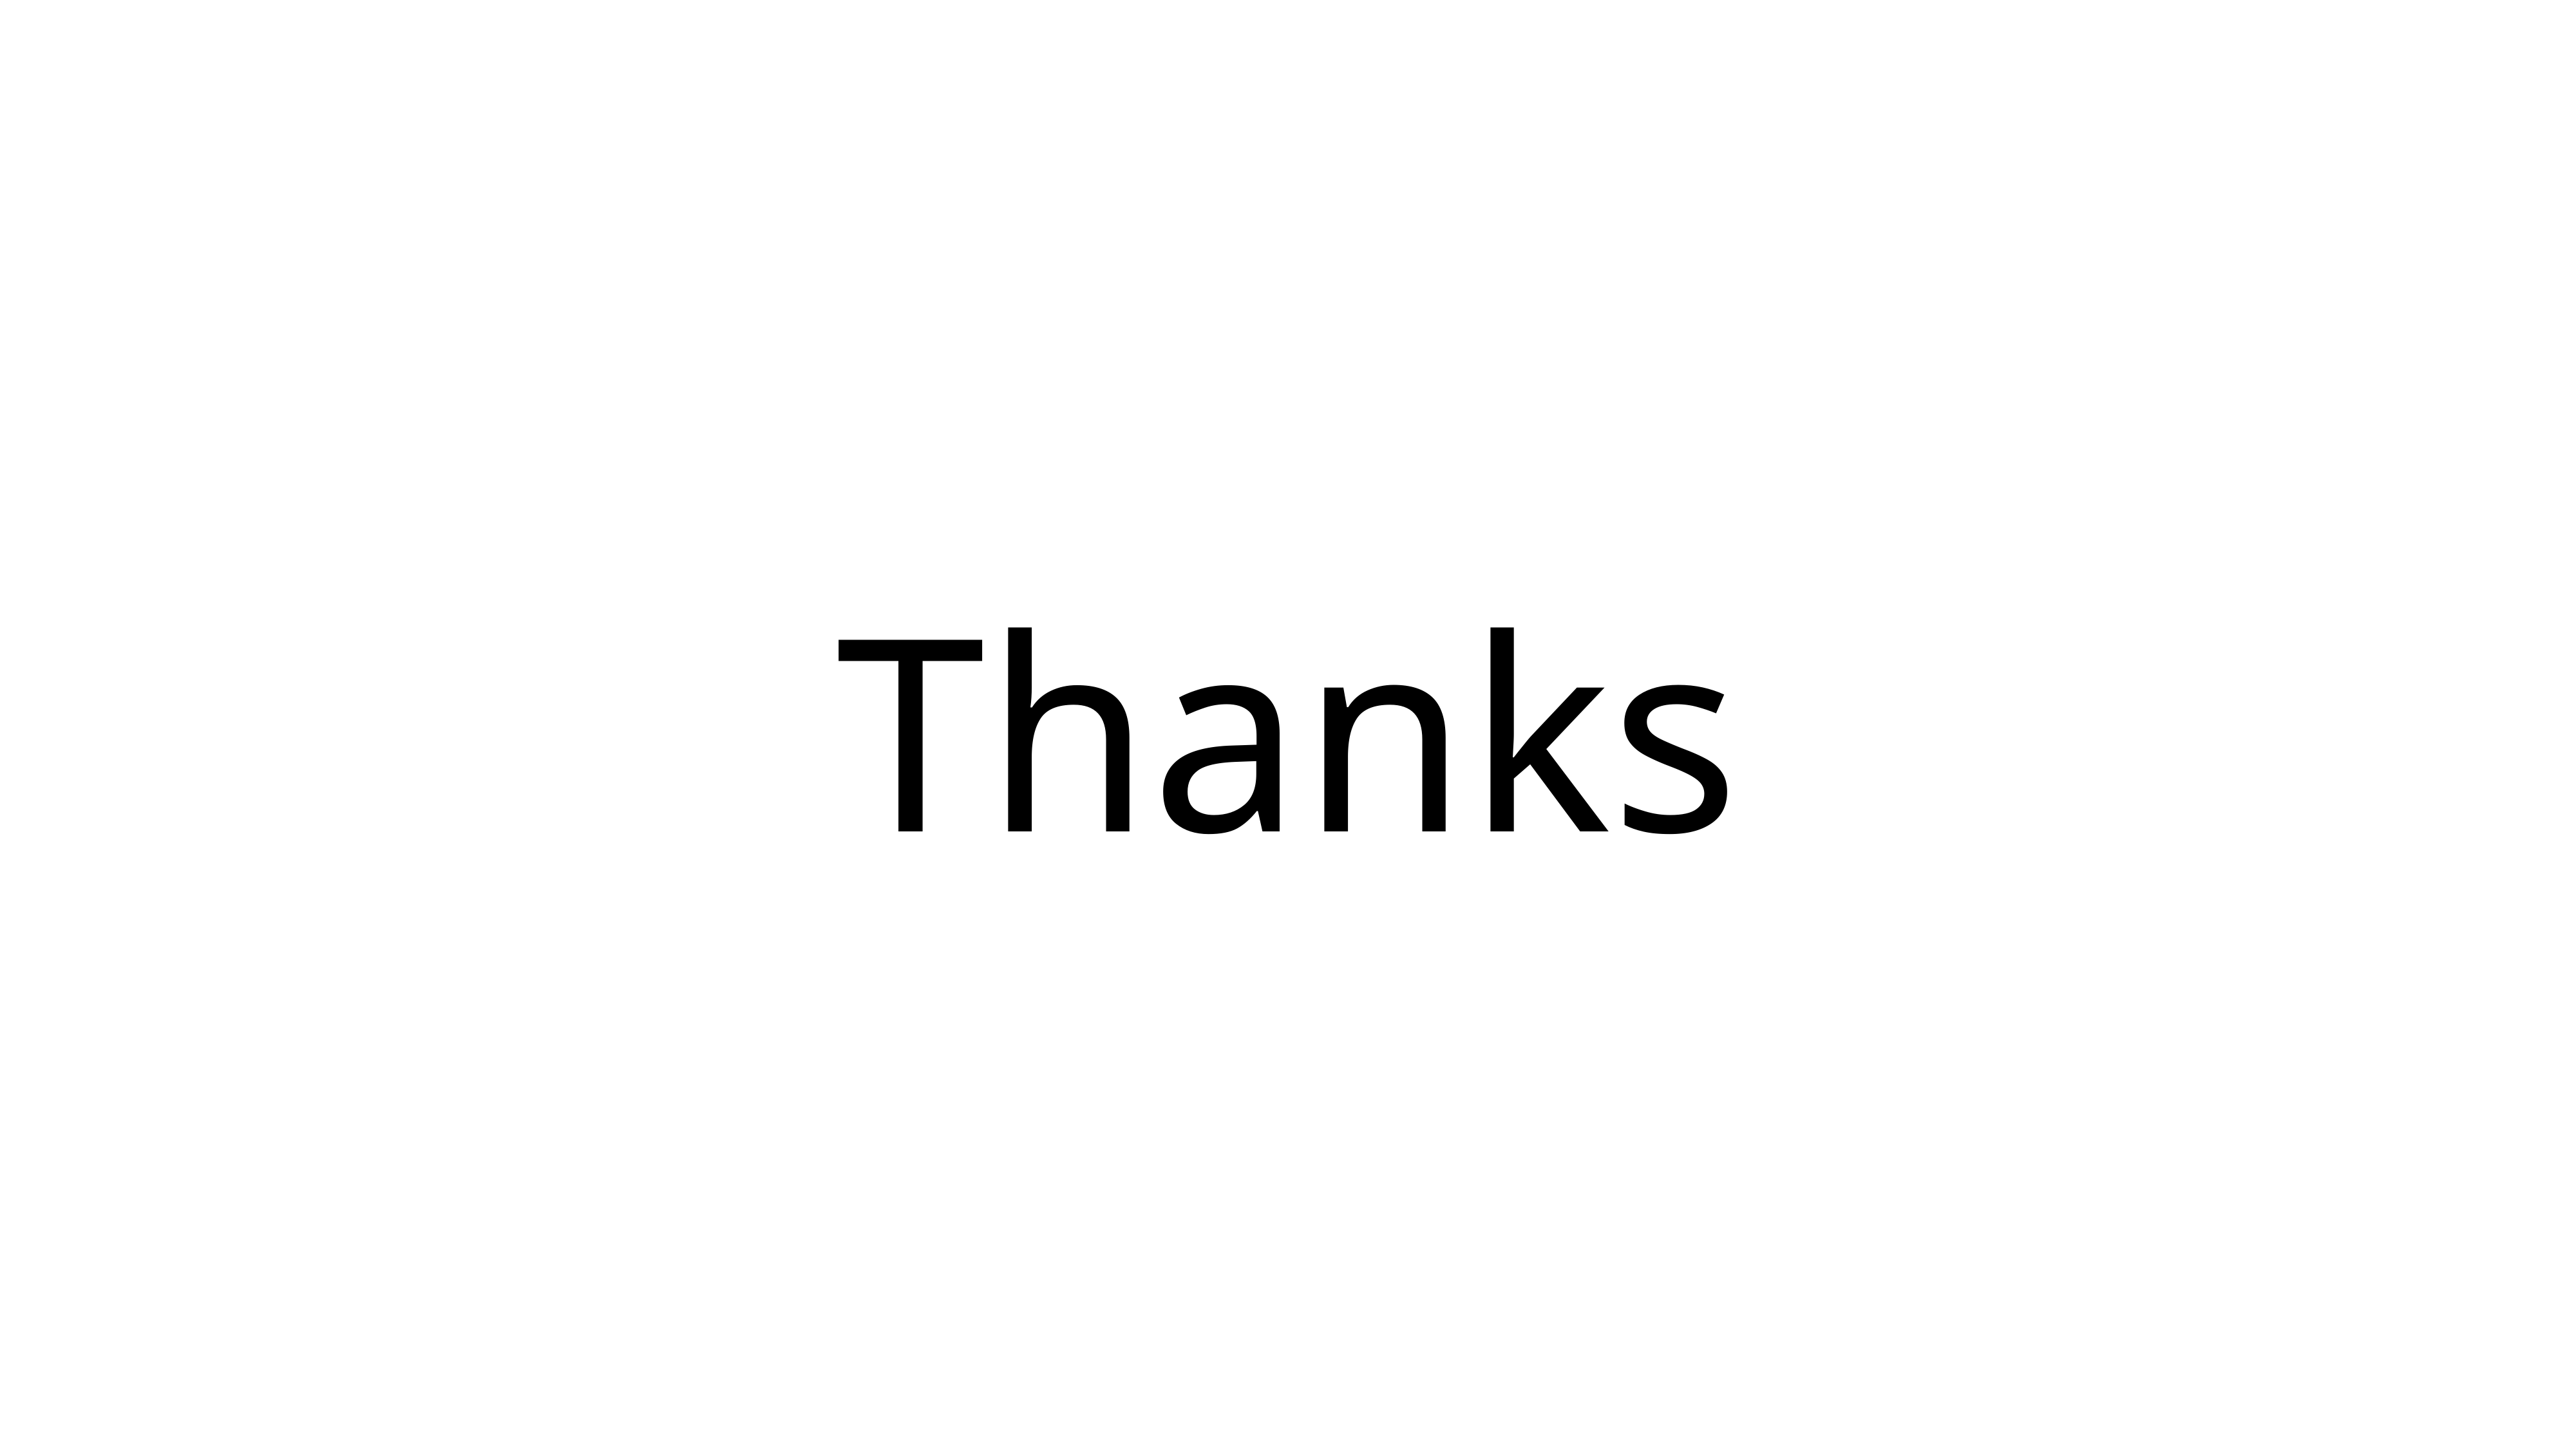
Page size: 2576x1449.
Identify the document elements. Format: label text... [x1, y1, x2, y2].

title Thanks [510, 478, 2066, 971]
